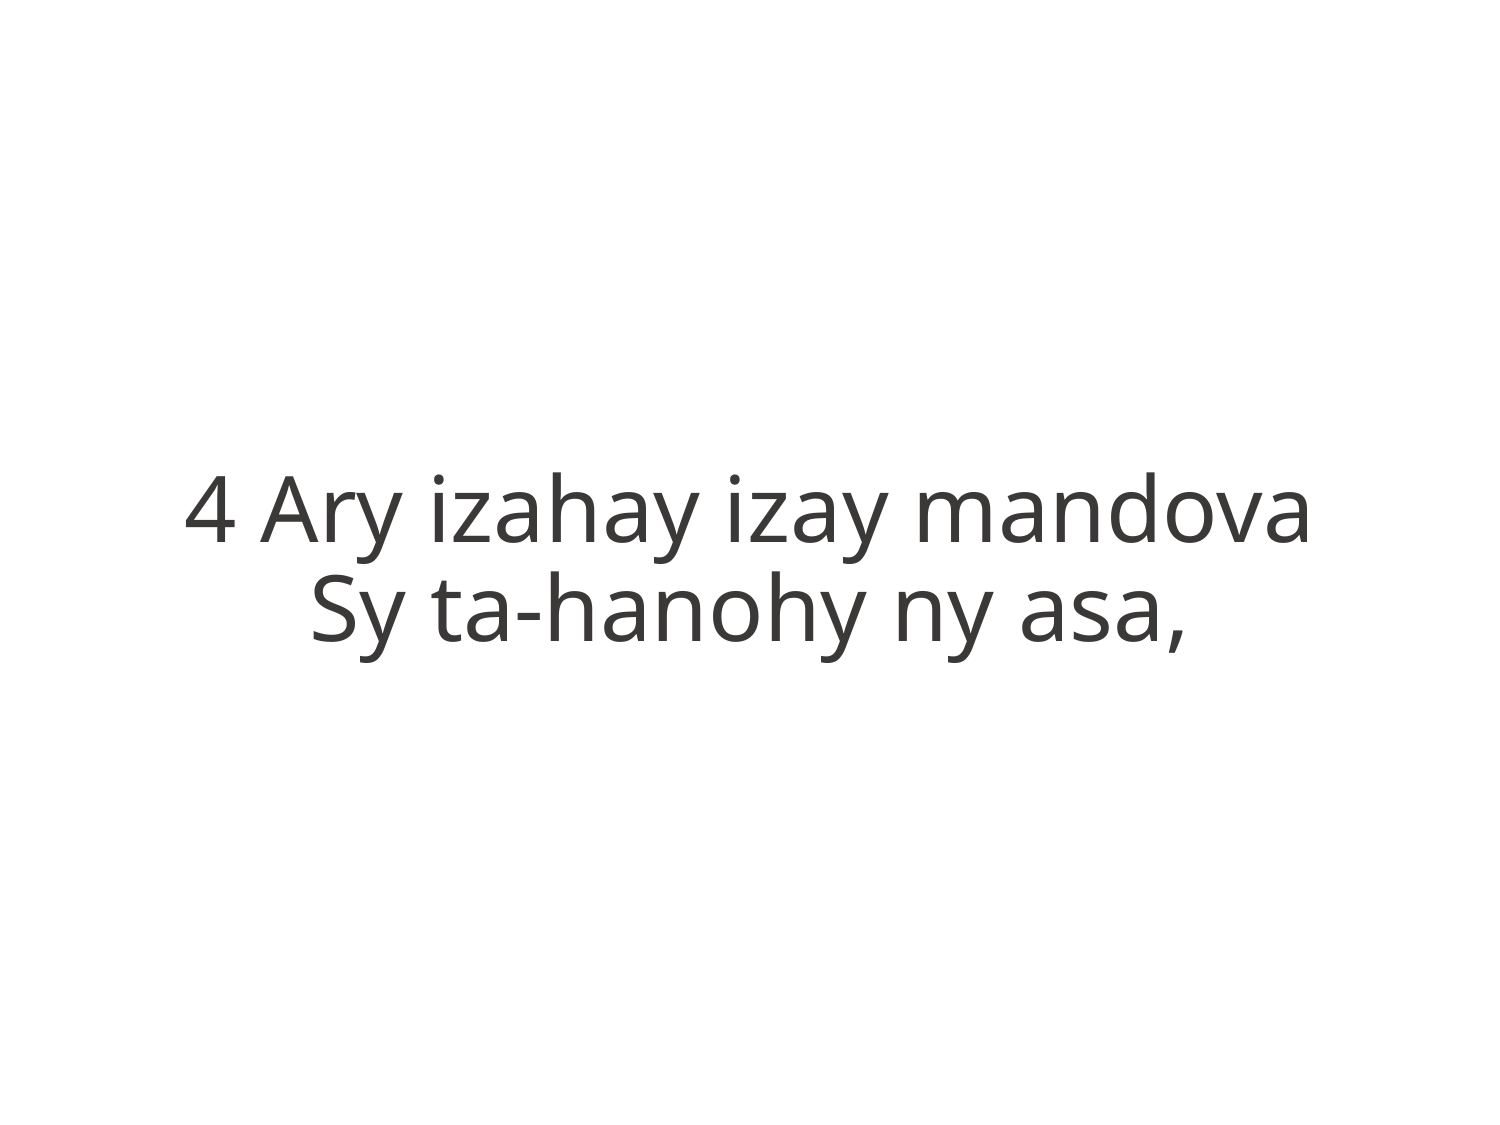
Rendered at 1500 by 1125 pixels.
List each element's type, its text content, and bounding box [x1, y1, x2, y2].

title 4 Ary izahay izay mandova Sy ta-hanohy ny asa, [103, 453, 1397, 672]
